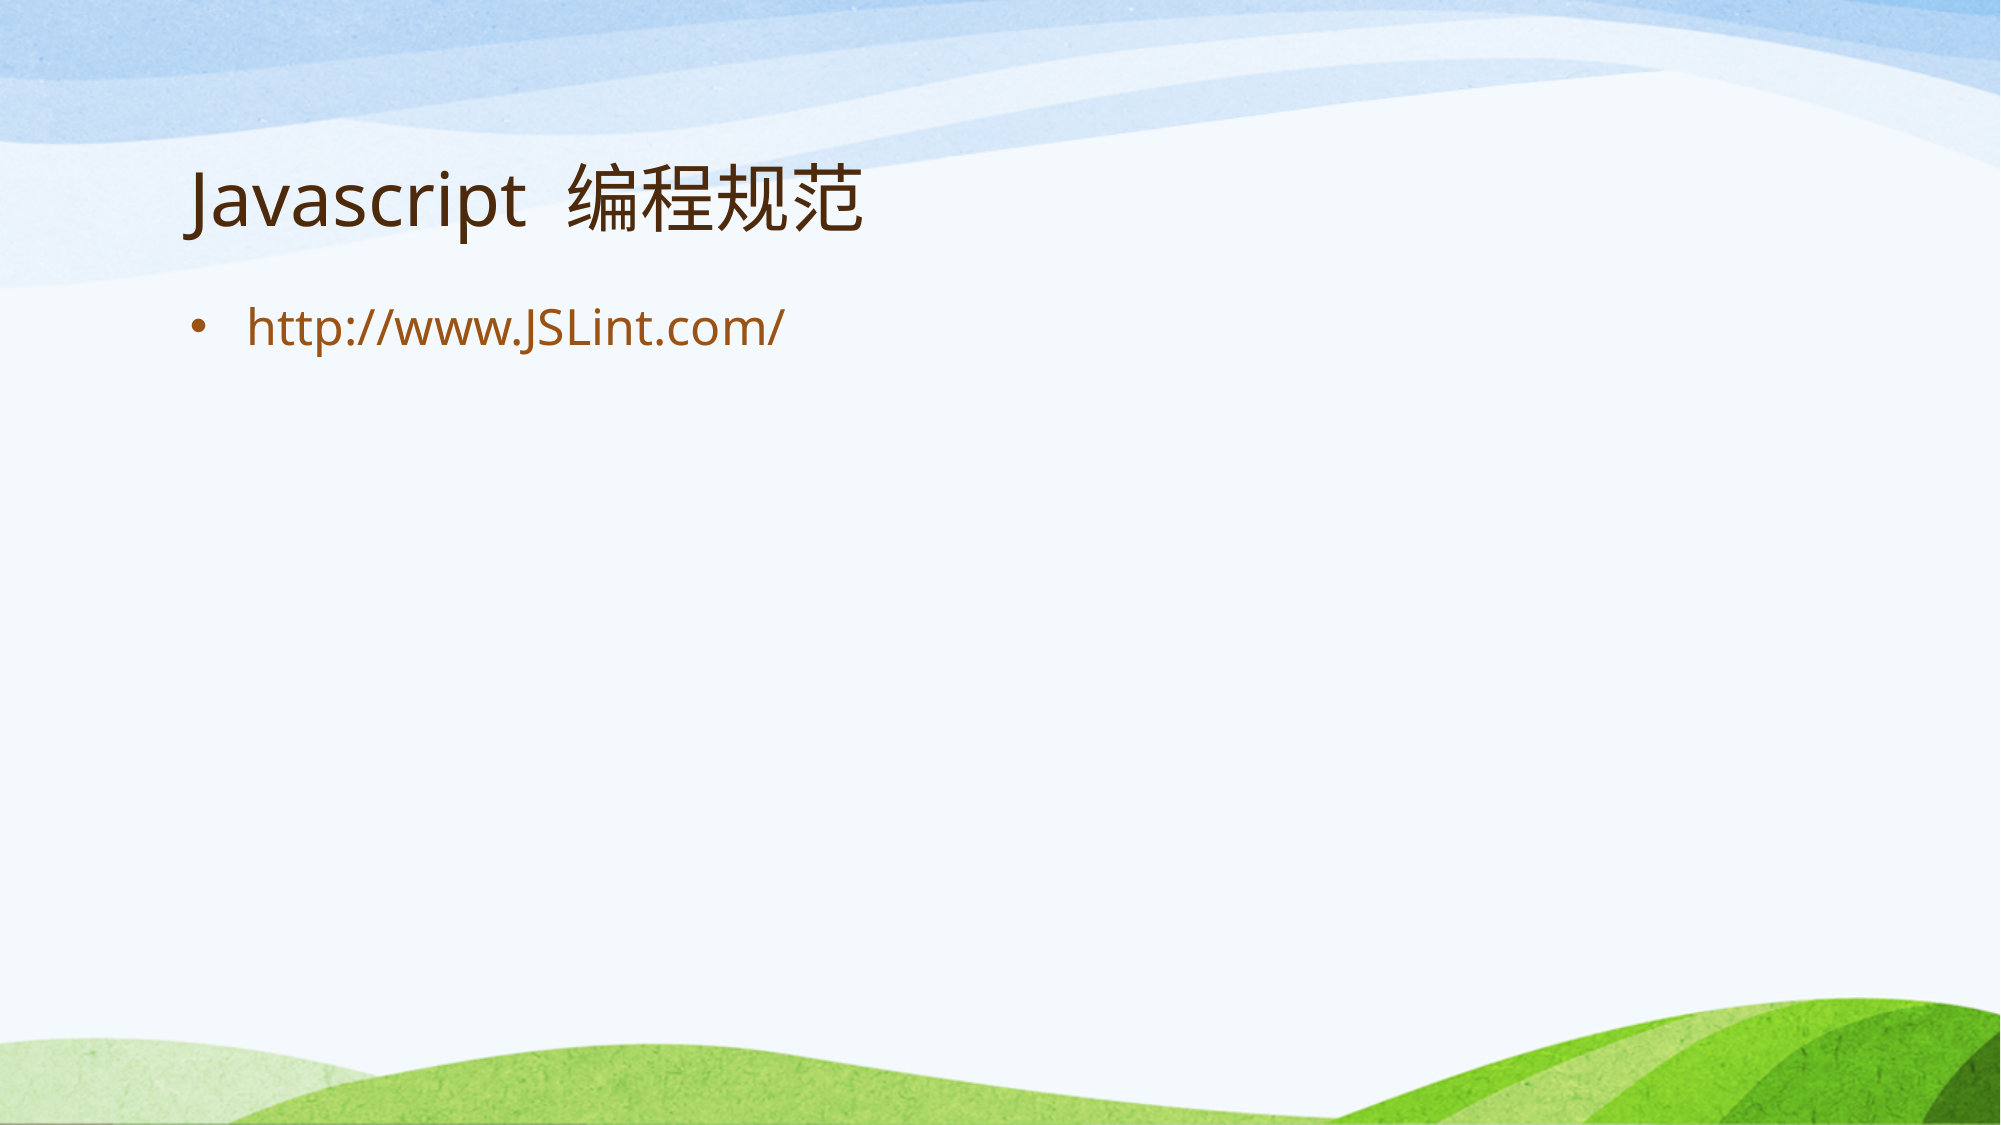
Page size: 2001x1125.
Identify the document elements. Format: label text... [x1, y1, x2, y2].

title Javascript 编程规范 [174, 50, 1825, 250]
picture [0, 0, 2001, 1125]
list http://www.JSLint.com/ [174, 287, 1825, 982]
